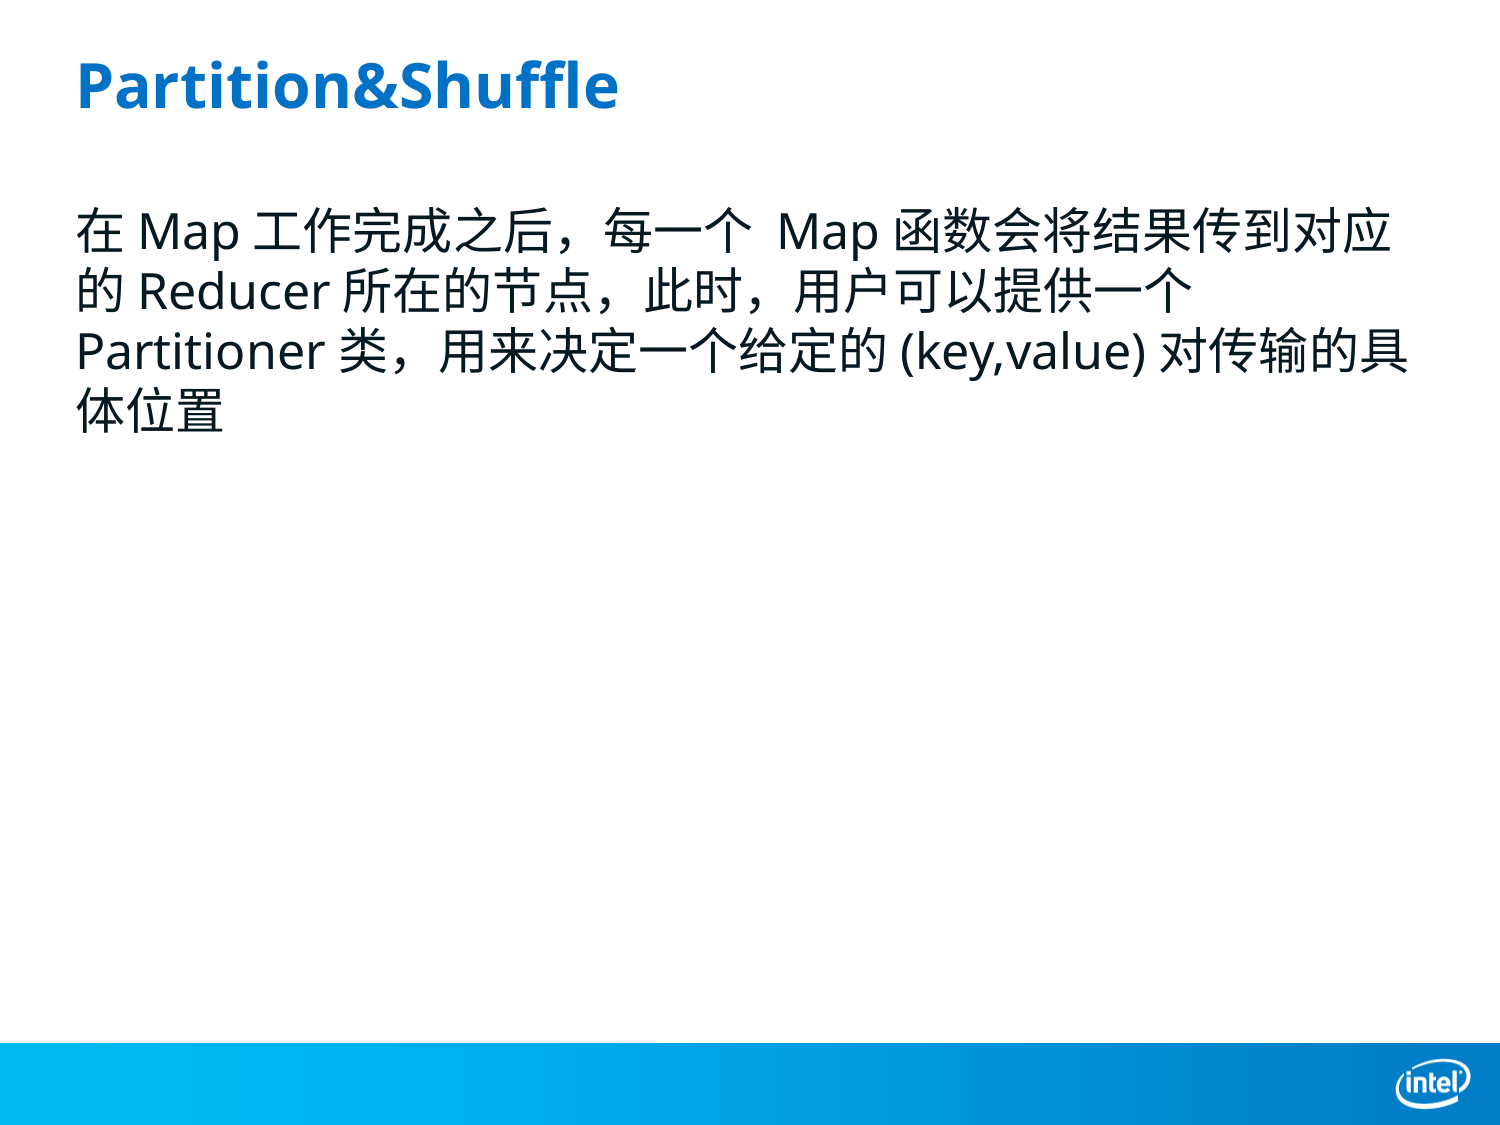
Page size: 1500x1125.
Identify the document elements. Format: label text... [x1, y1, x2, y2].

picture [1245, 1043, 1252, 1125]
picture [1324, 1043, 1500, 1125]
list 在Map工作完成之后，每一个 Map函数会将结果传到对应的Reducer所在的节点，此时，用户可以提供一个Partitioner类，用来决定一个给定的(key,value)对传输的具体位置 [75, 200, 1425, 1010]
picture [1307, 1043, 1314, 1125]
picture [1289, 1043, 1296, 1125]
title Partition&Shuffle [75, 67, 1425, 200]
